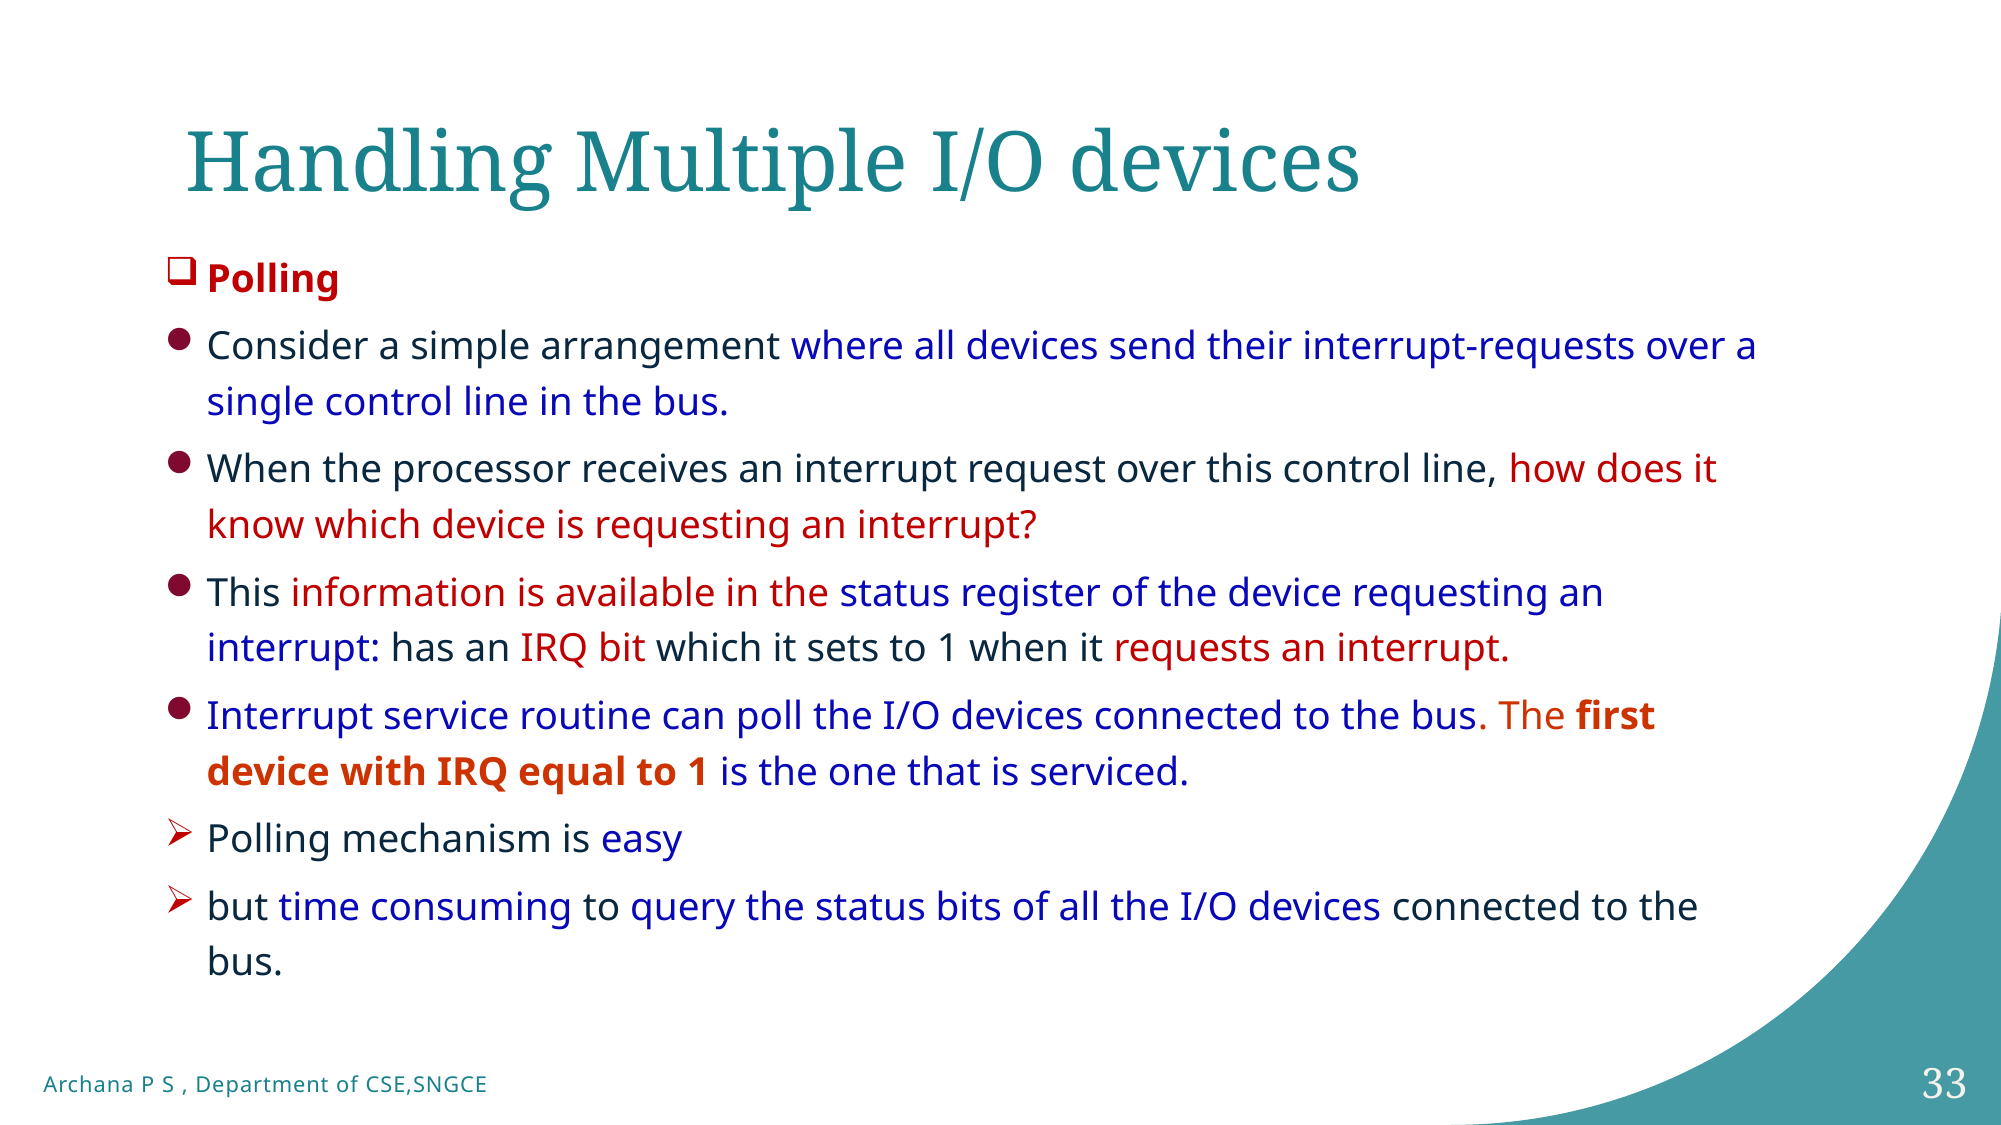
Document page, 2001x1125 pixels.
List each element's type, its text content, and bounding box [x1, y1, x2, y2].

slide_number 33 [1868, 1055, 1983, 1116]
footer Archana P S , Department of CSE,SNGCE [28, 1056, 648, 1116]
title Handling Multiple I/O devices [148, 96, 1775, 221]
list Polling Consider a simple arrangement where all devices send their interrupt-requests over a single control line in the bus. When the processor receives an interrupt request over this control line, how does it know which device is requesting an interrupt? This information is available in the status register of the device requesting an interrupt: has an IRQ bit which it sets to 1 when it requests an interrupt. Interrupt service routine can poll the I/O devices connected to the bus. The first device with IRQ equal to 1 is the one that is serviced. Polling mechanism is easy but time consuming to query the status bits of all the I/O devices connected to the bus. [150, 236, 1777, 992]
